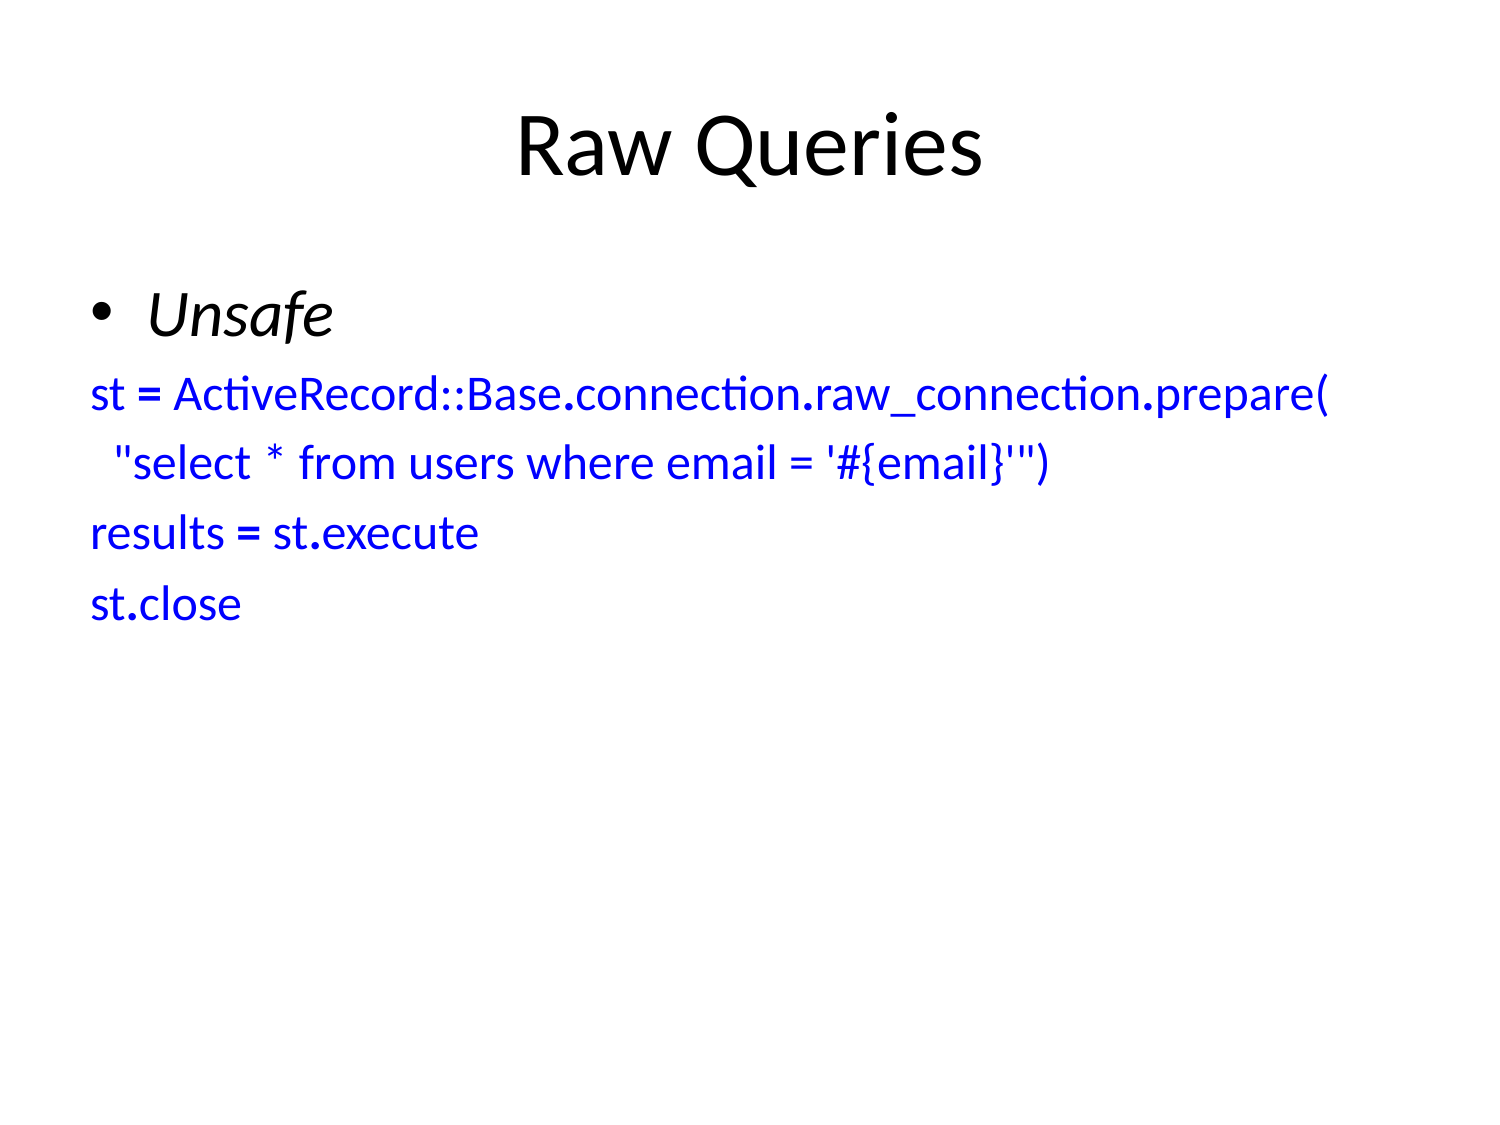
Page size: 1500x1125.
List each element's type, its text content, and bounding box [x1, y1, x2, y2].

list Unsafe st = ActiveRecord::Base.connection.raw_connection.prepare( "select * from users where email = '#{email}'") results = st.execute st.close [75, 262, 1425, 1005]
title Raw Queries [75, 45, 1425, 233]
